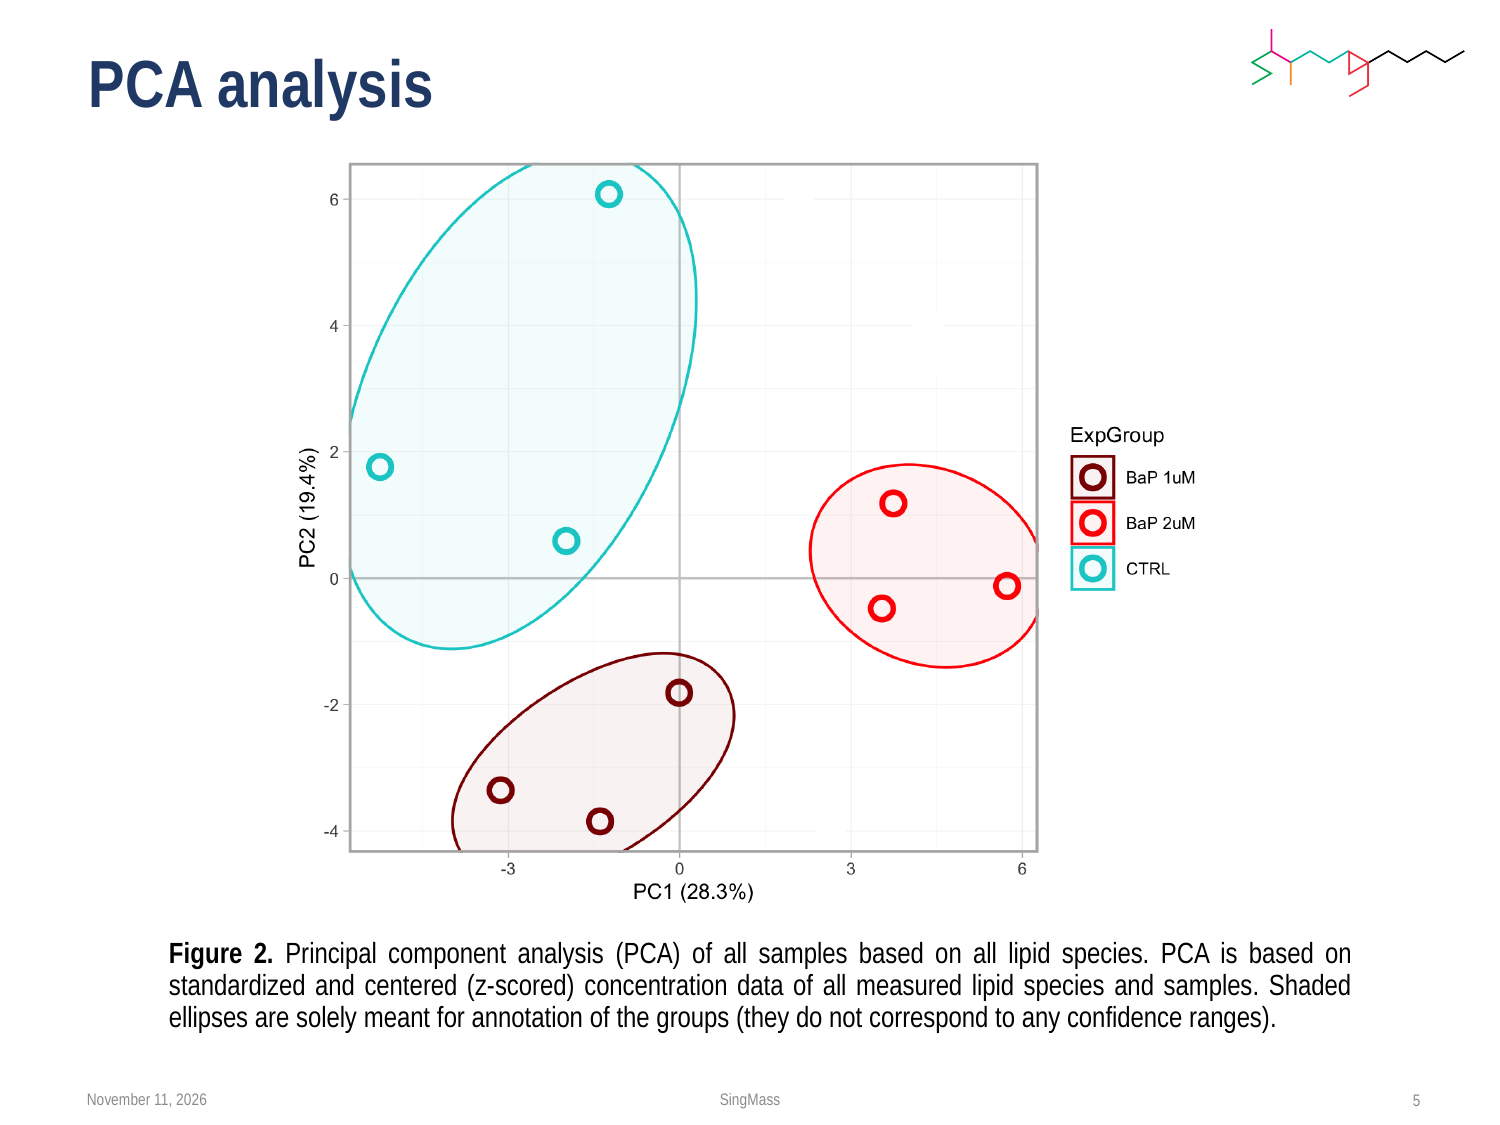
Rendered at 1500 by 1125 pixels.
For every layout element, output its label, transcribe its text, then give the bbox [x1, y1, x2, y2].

title PCA analysis [73, 35, 1436, 130]
picture [1250, 29, 1465, 103]
list Figure 2. Principal component analysis (PCA) of all samples based on all lipid species. PCA is based on standardized and centered (z-scored) concentration data of all measured lipid species and samples. Shaded ellipses are solely meant for annotation of the groups (they do not correspond to any confidence ranges). [153, 931, 1368, 1084]
slide_number 5 [1098, 1085, 1436, 1115]
footer SingMass [496, 1083, 1004, 1114]
picture [277, 151, 1228, 913]
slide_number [71, 1083, 410, 1114]
